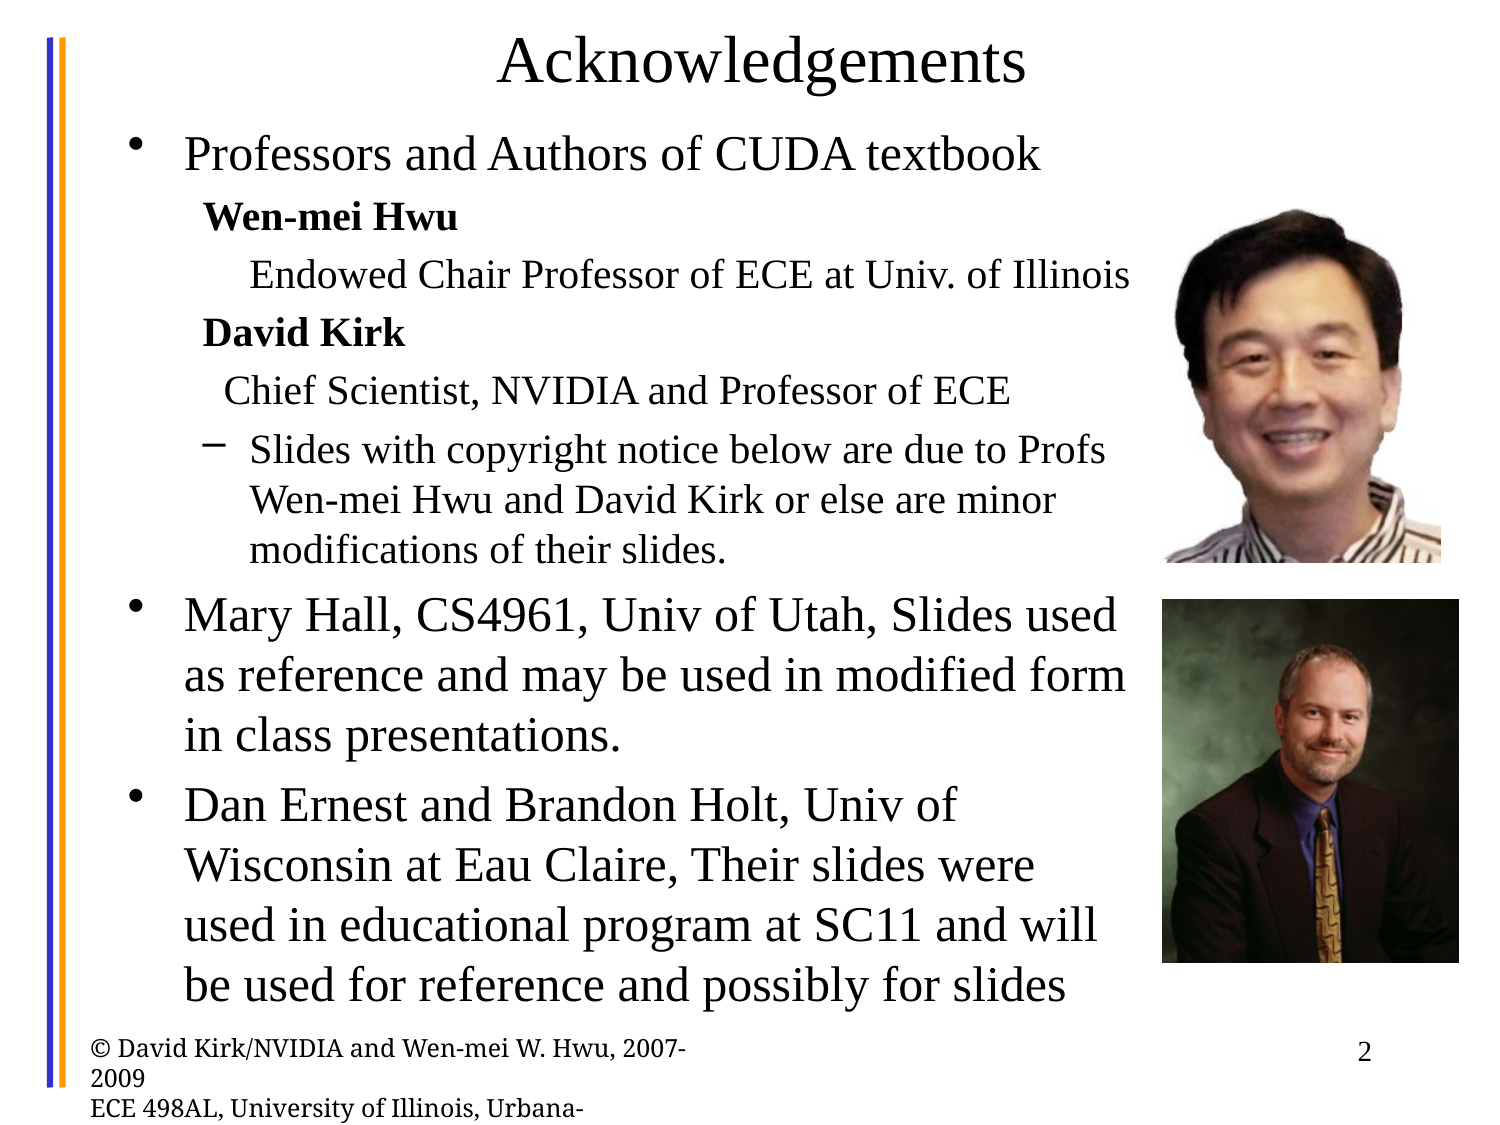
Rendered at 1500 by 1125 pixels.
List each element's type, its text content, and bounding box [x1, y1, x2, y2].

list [1162, 599, 1459, 963]
slide_number 2 [1074, 1025, 1388, 1100]
footer © David Kirk/NVIDIA and Wen-mei W. Hwu, 2007-2009 ECE 498AL, University of Illinois, Urbana-Champaign [75, 1025, 725, 1100]
list Professors and Authors of CUDA textbook Wen-mei Hwu Endowed Chair Professor of ECE at Univ. of Illinois David Kirk Chief Scientist, NVIDIA and Professor of ECE Slides with copyright notice below are due to Profs Wen-mei Hwu and David Kirk or else are minor modifications of their slides. Mary Hall, CS4961, Univ of Utah, Slides used as reference and may be used in modified form in class presentations. Dan Ernest and Brandon Holt, Univ of Wisconsin at Eau Claire, Their slides were used in educational program at SC11 and will be used for reference and possibly for slides [112, 112, 1151, 963]
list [1149, 199, 1441, 563]
title Acknowledgements [112, 37, 1413, 76]
